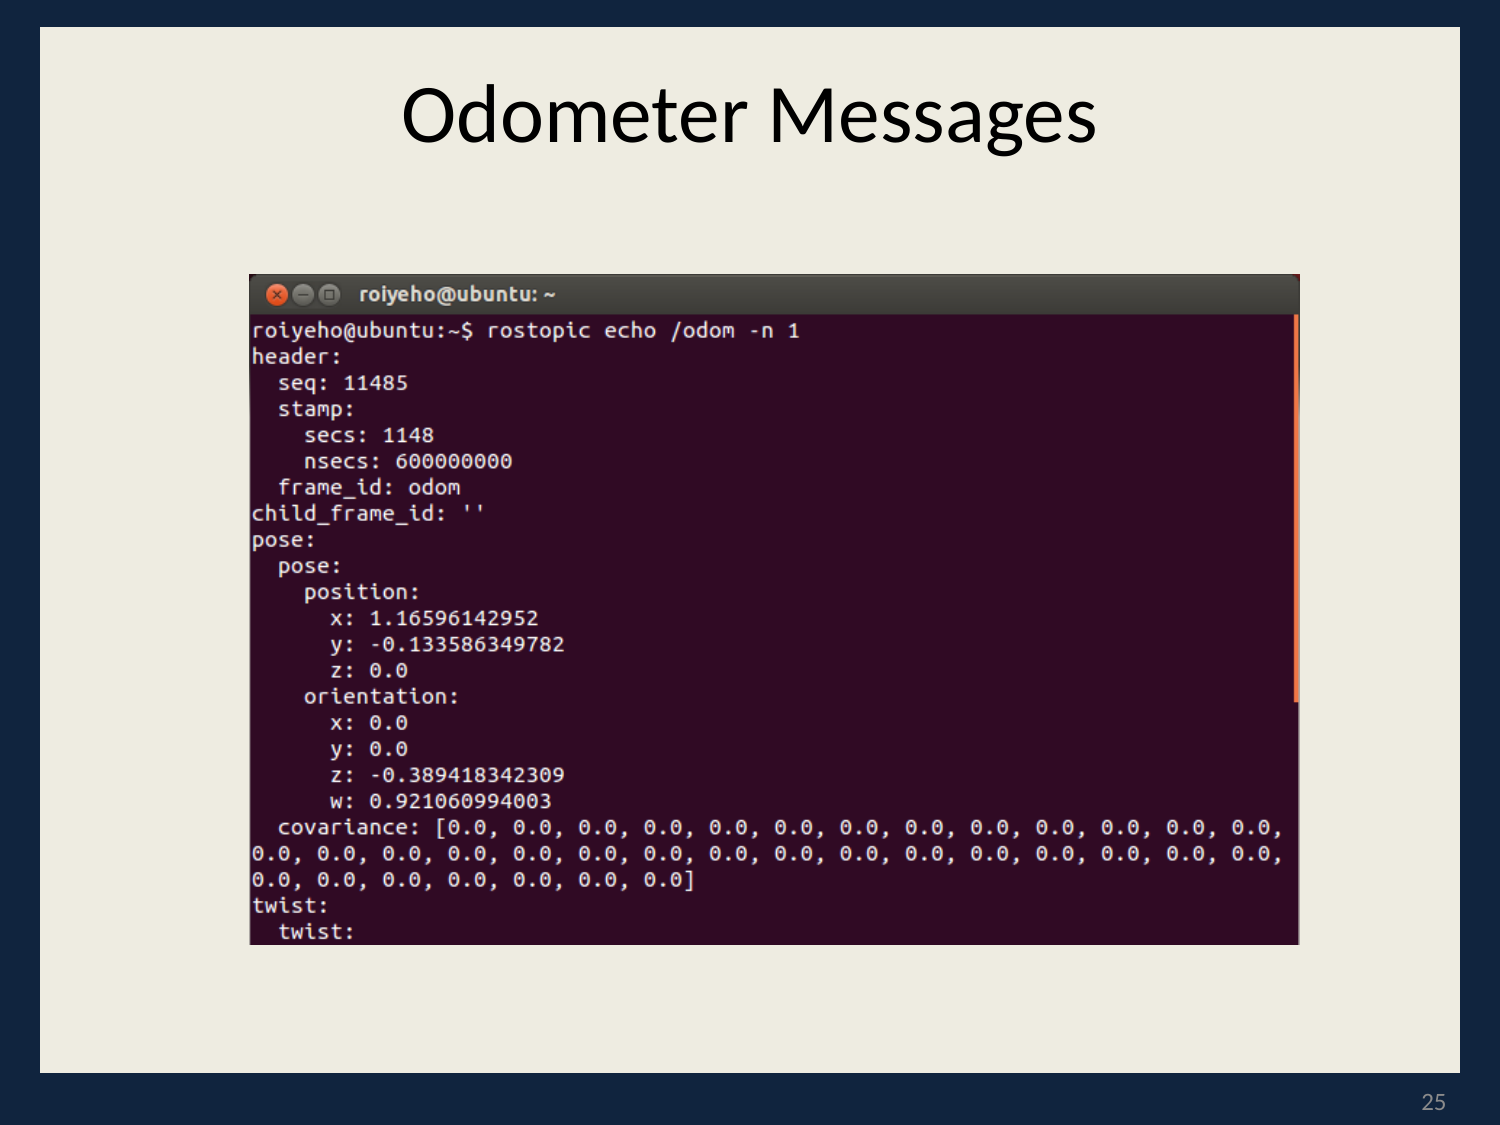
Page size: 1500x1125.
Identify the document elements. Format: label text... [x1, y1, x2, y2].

title Odometer Messages [37, 31, 1463, 188]
slide_number 25 [1111, 1074, 1462, 1125]
picture [249, 274, 1301, 946]
